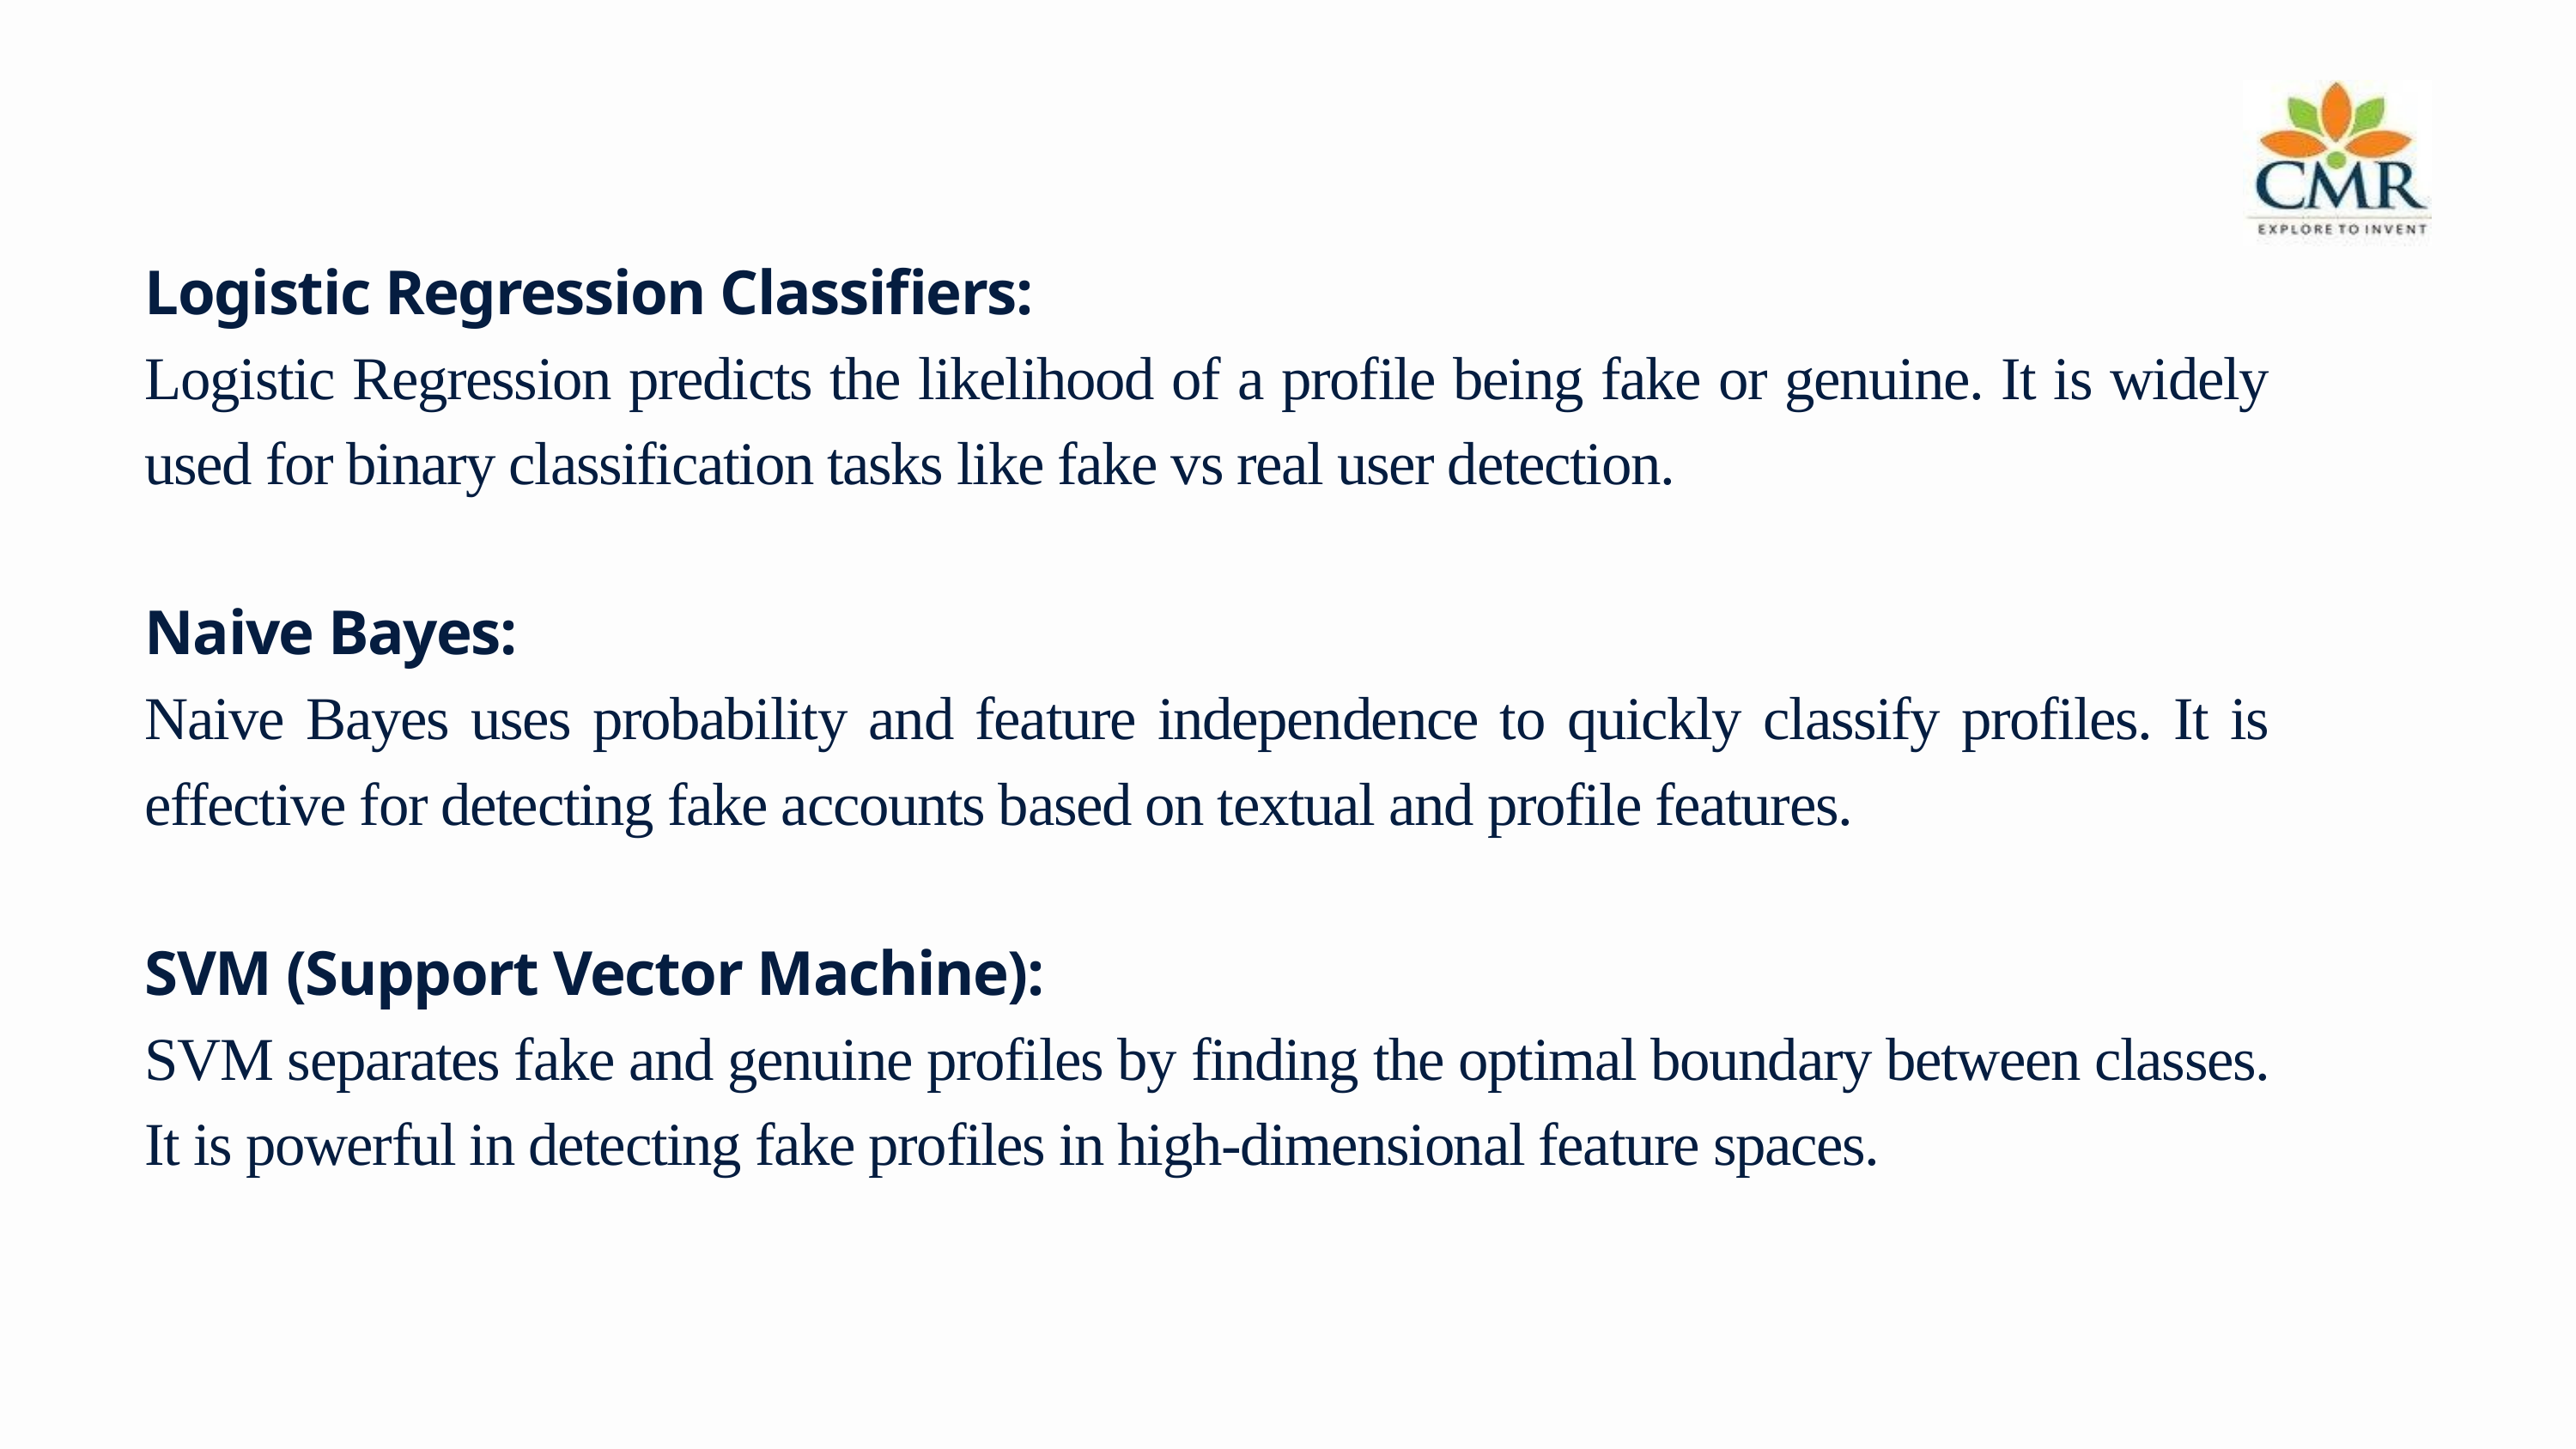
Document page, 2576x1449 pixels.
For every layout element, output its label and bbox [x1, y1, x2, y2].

text_box [144, 255, 2270, 1415]
picture [2243, 80, 2432, 246]
